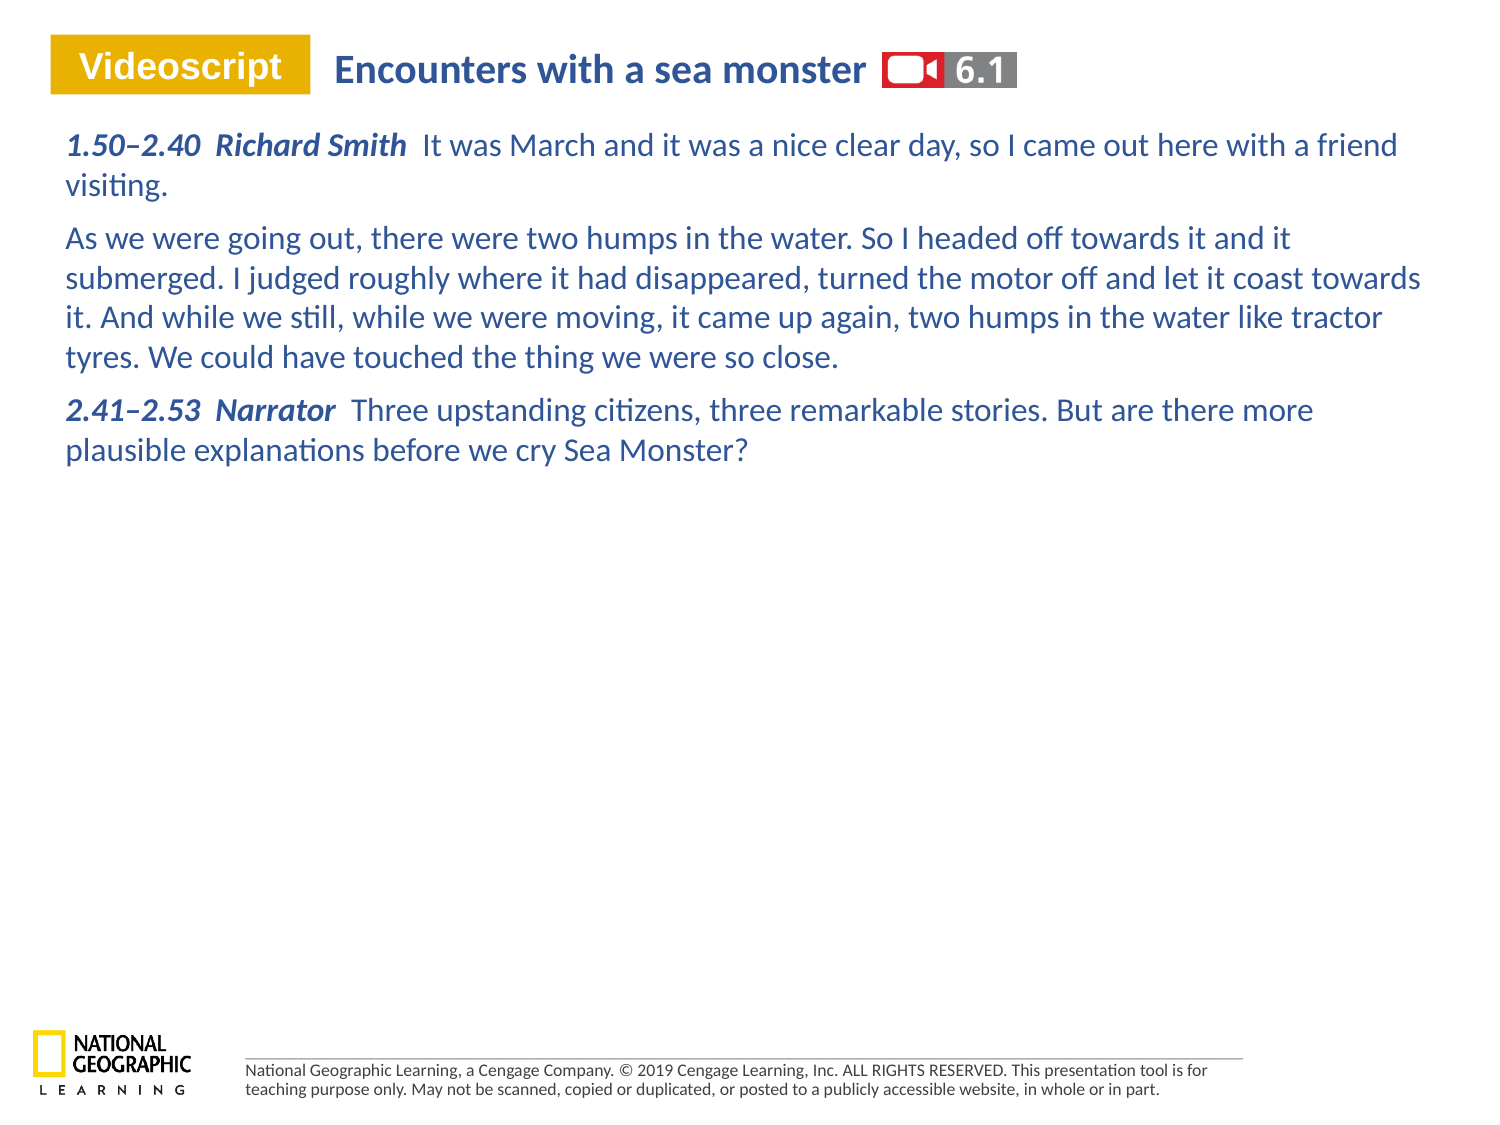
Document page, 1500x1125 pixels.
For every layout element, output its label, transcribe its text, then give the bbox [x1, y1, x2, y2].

text_box Videoscript [50, 34, 311, 95]
text_box Encounters with a sea monster [319, 34, 1447, 99]
text_box 1.50–2.40 Richard Smith It was March and it was a nice clear day, so I came out here with a friend visiting. As we were going out, there were two humps in the water. So I headed off towards it and it submerged. I judged roughly where it had disappeared, turned the motor off and let it coast towards it. And while we still, while we were moving, it came up again, two humps in the water like tractor tyres. We could have touched the thing we were so close. 2.41–2.53 Narrator Three upstanding citizens, three remarkable stories. But are there more plausible explanations before we cry Sea Monster? [50, 116, 1447, 476]
picture [882, 52, 1017, 88]
picture [33, 1030, 191, 1095]
